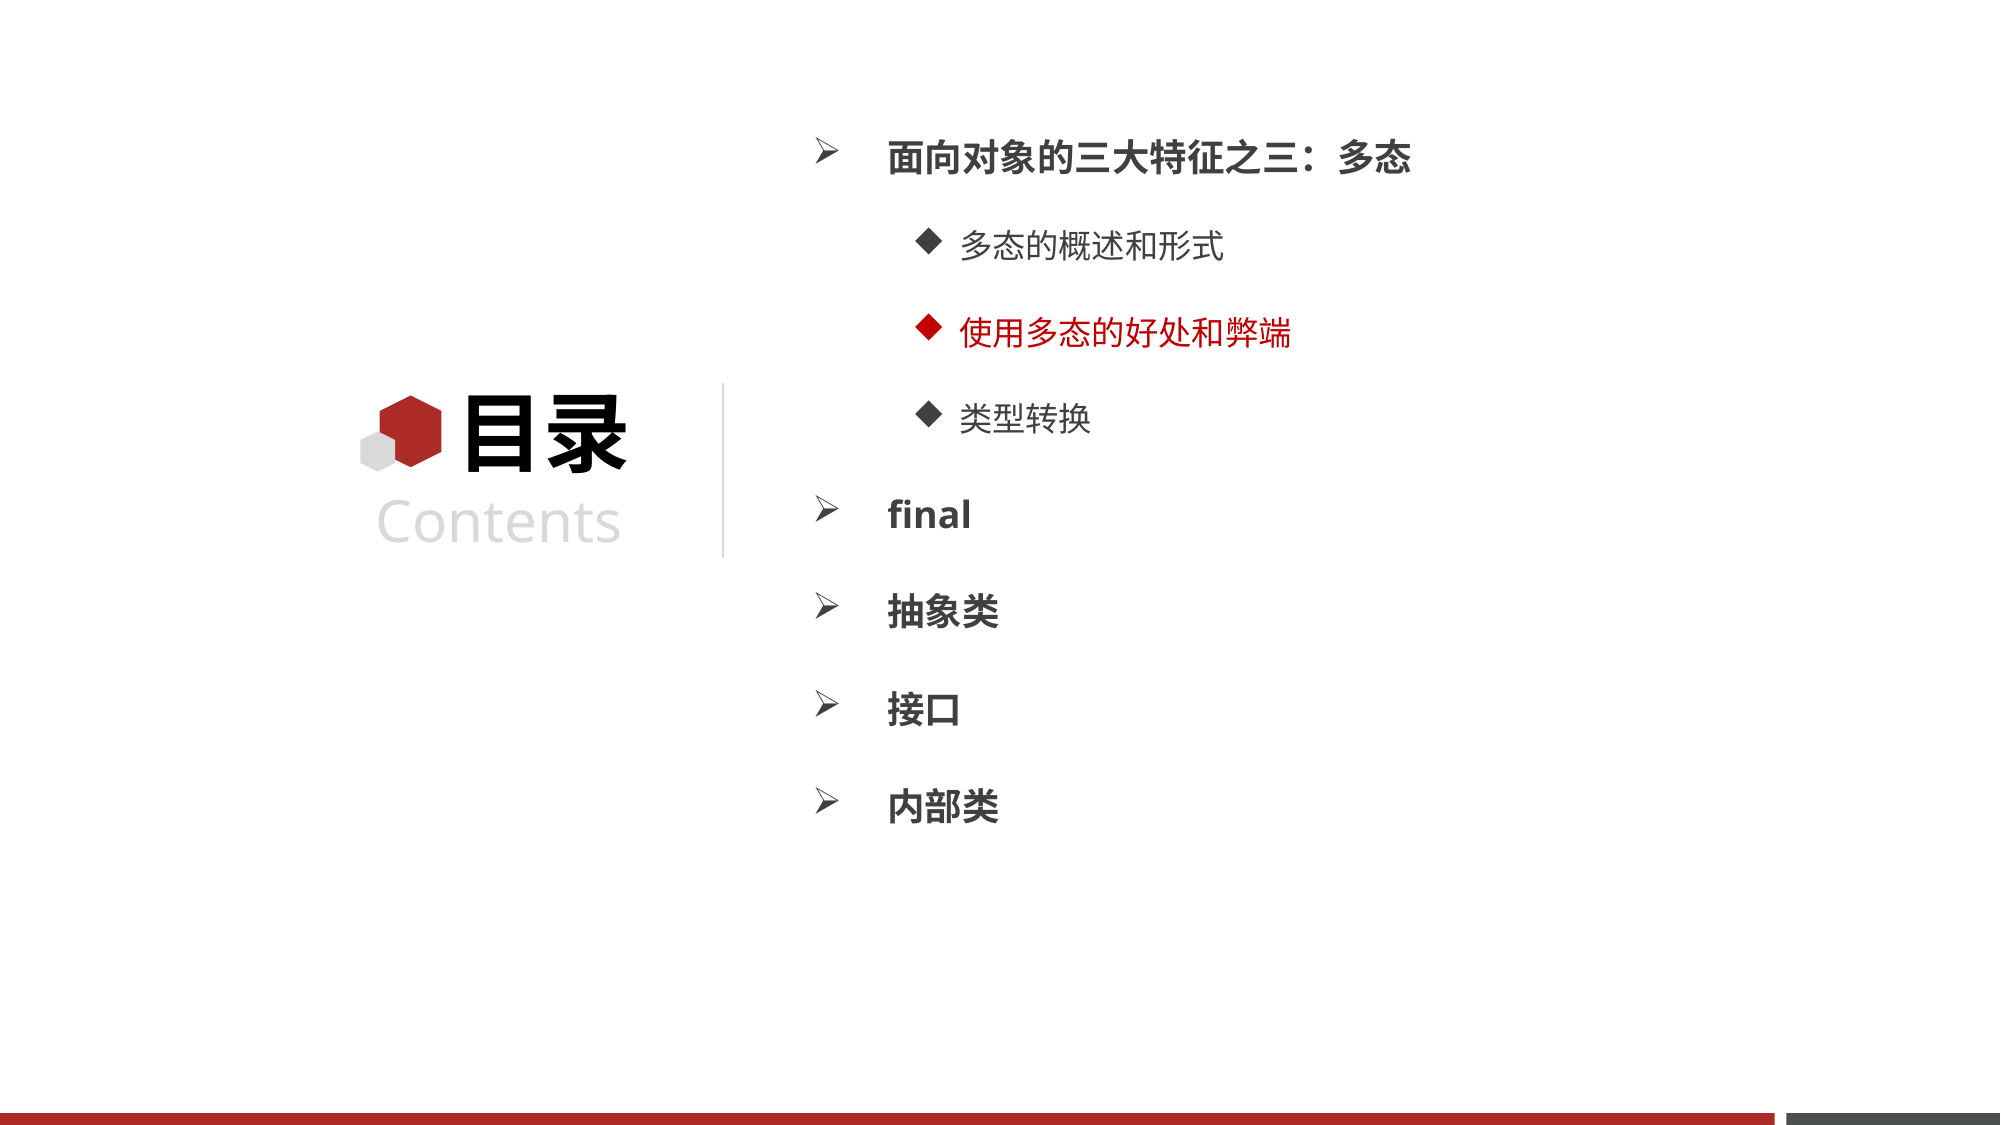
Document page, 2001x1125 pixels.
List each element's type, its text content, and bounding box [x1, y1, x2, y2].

list 面向对象的三大特征之三：多态 多态的概述和形式 使用多态的好处和弊端 类型转换 final 抽象类 接口 内部类 [797, 117, 1600, 897]
